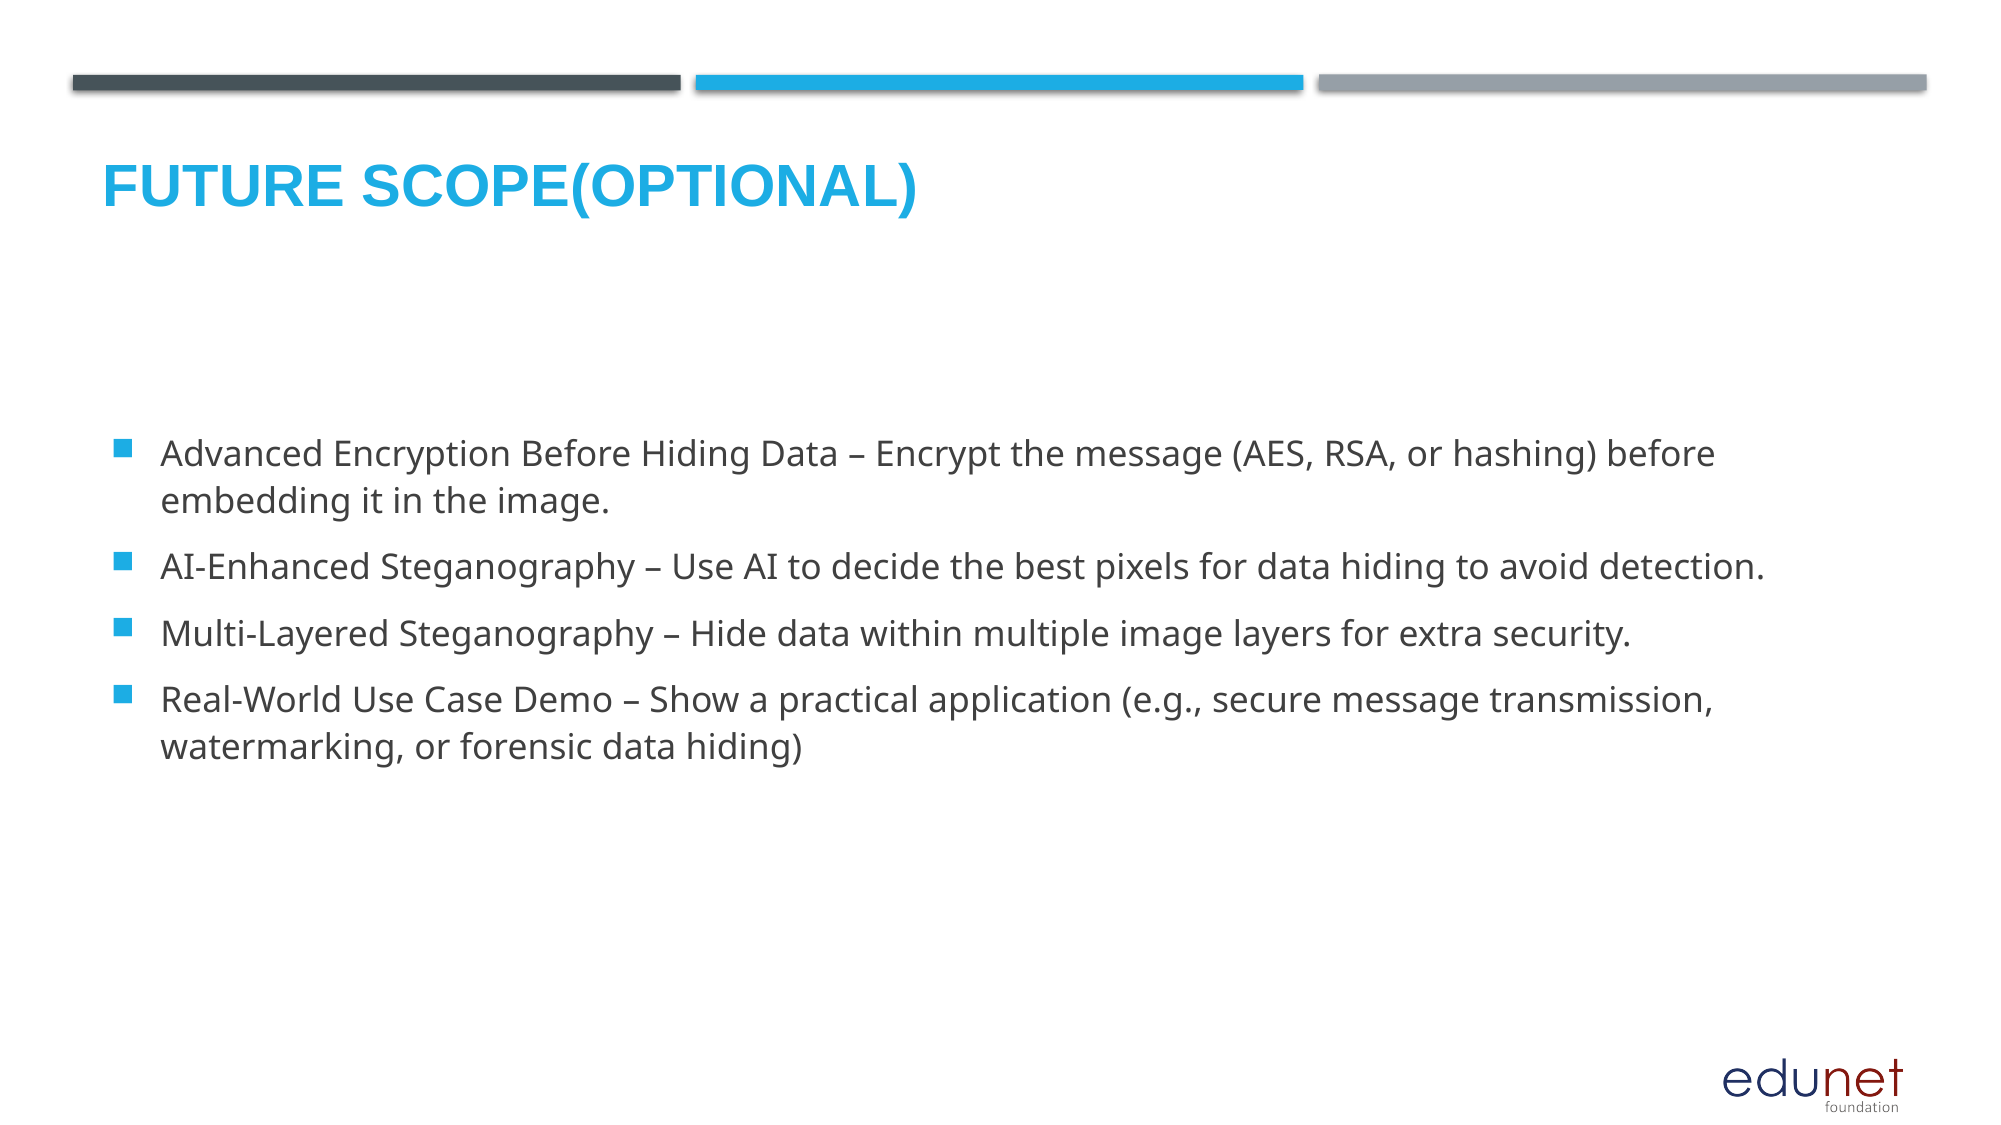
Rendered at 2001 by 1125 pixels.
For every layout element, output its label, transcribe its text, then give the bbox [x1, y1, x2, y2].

picture [1719, 1056, 1905, 1116]
list Advanced Encryption Before Hiding Data – Encrypt the message (AES, RSA, or hashing) before embedding it in the image. AI-Enhanced Steganography – Use AI to decide the best pixels for data hiding to avoid detection. Multi-Layered Steganography – Hide data within multiple image layers for extra security. Real-World Use Case Demo – Show a practical application (e.g., secure message transmission, watermarking, or forensic data hiding) [95, 213, 1905, 981]
text_box Future scope(optional) [87, 138, 1898, 226]
